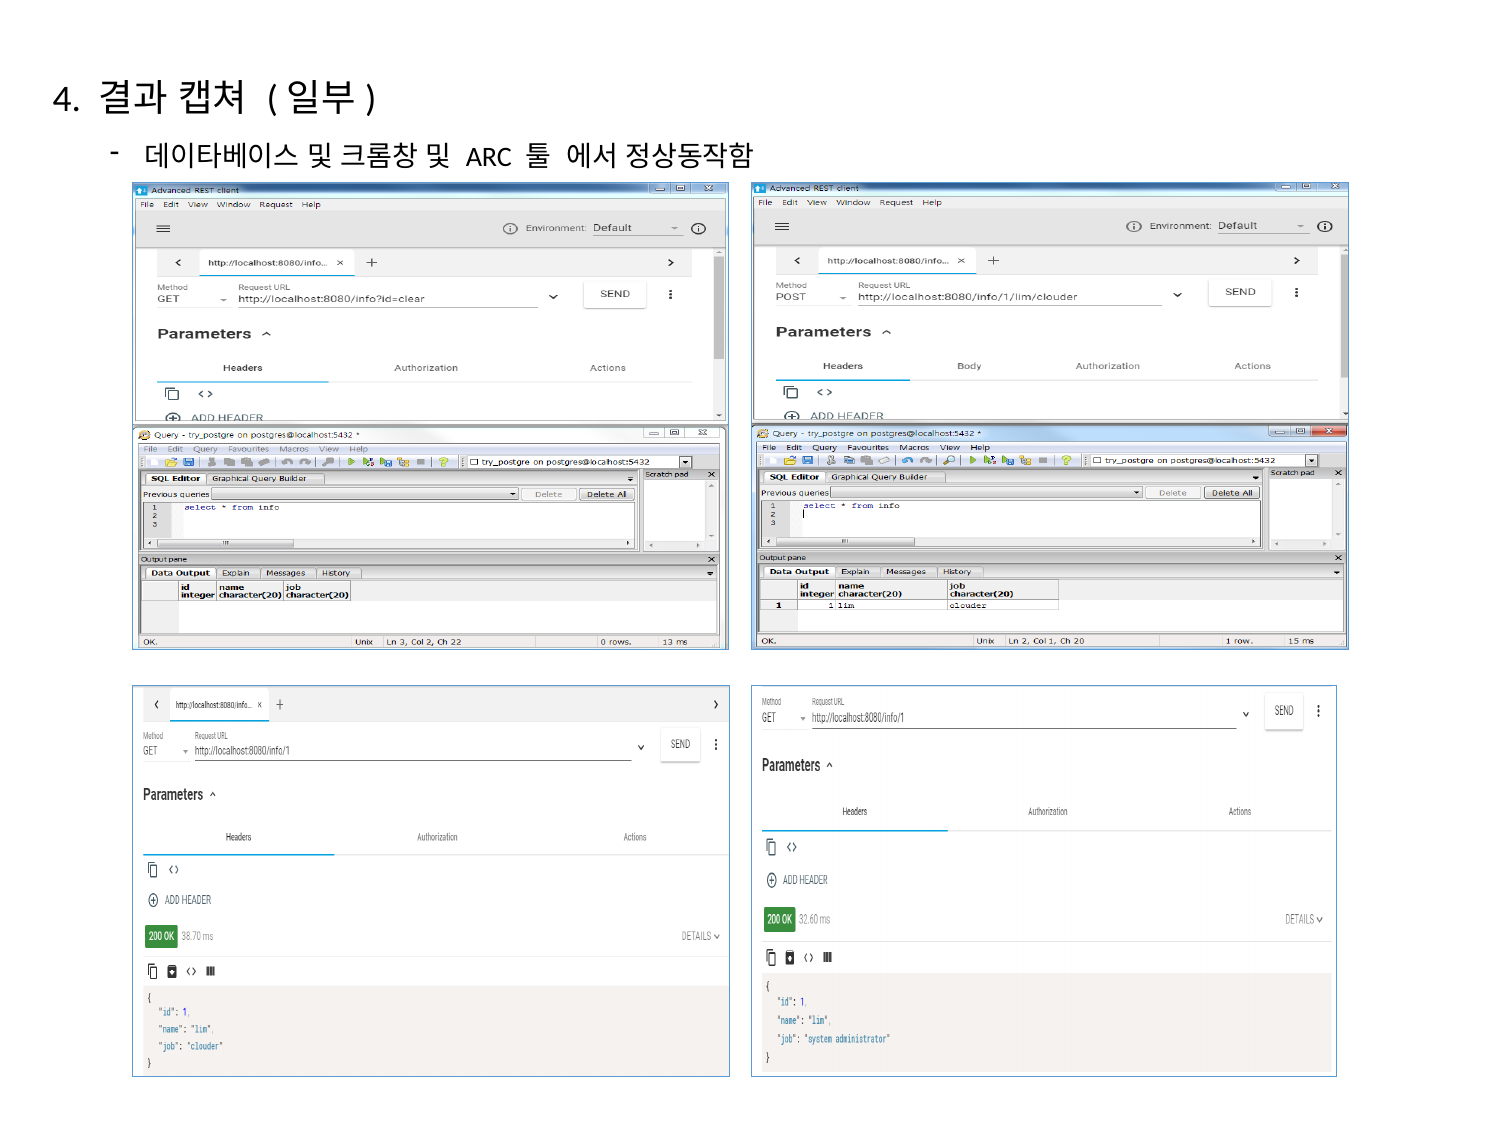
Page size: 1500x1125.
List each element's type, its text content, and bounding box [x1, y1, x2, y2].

text_box 데이타베이스 및 크롬창 및 ARC 툴 에서 정상동작함 [95, 130, 1421, 180]
picture [132, 685, 730, 1077]
picture [751, 685, 1337, 1077]
picture [751, 182, 1349, 650]
picture [132, 182, 729, 650]
text_box 4. 결과 캡쳐 (일부) [37, 66, 391, 126]
